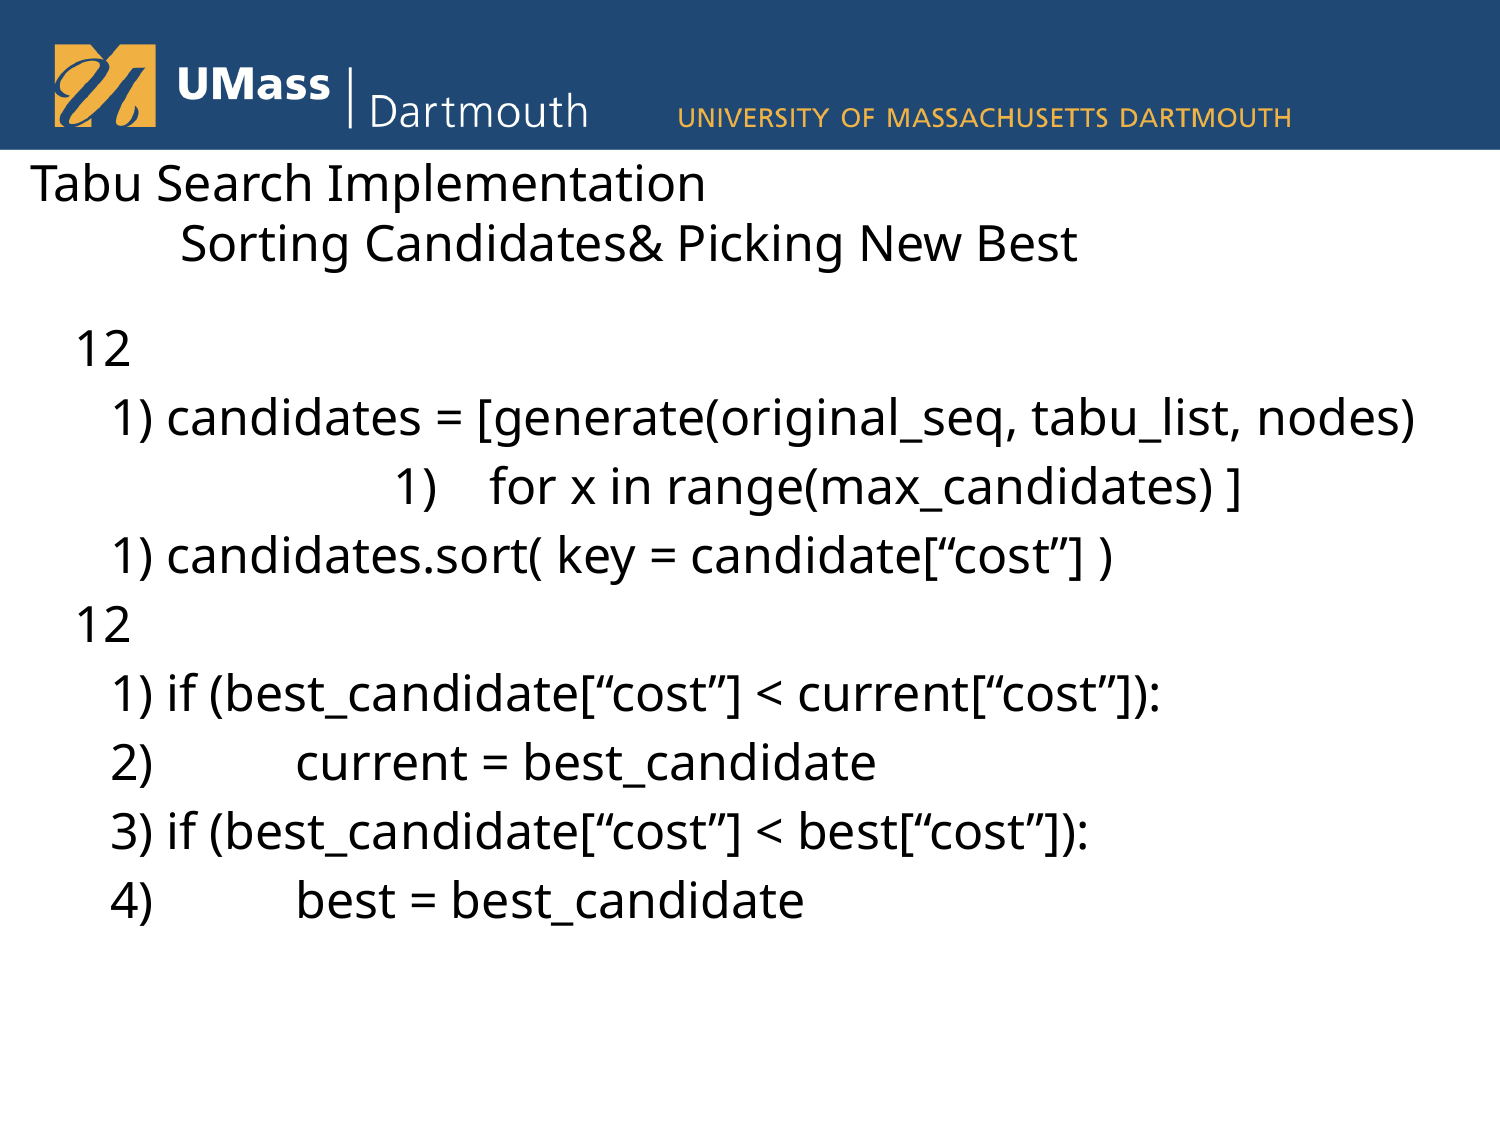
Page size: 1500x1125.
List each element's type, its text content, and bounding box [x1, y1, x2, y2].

picture [0, 0, 1500, 150]
text_box Tabu Search Implementation Sorting Candidates& Picking New Best [29, 151, 1110, 272]
text_box candidates = [generate(original_seq, tabu_list, nodes) for x in range(max_candidates) ] candidates.sort( key = candidate[“cost”] ) if (best_candidate[“cost”] < current[“cost”]): current = best_candidate if (best_candidate[“cost”] < best[“cost”]): best = best_candidate [59, 299, 1470, 936]
